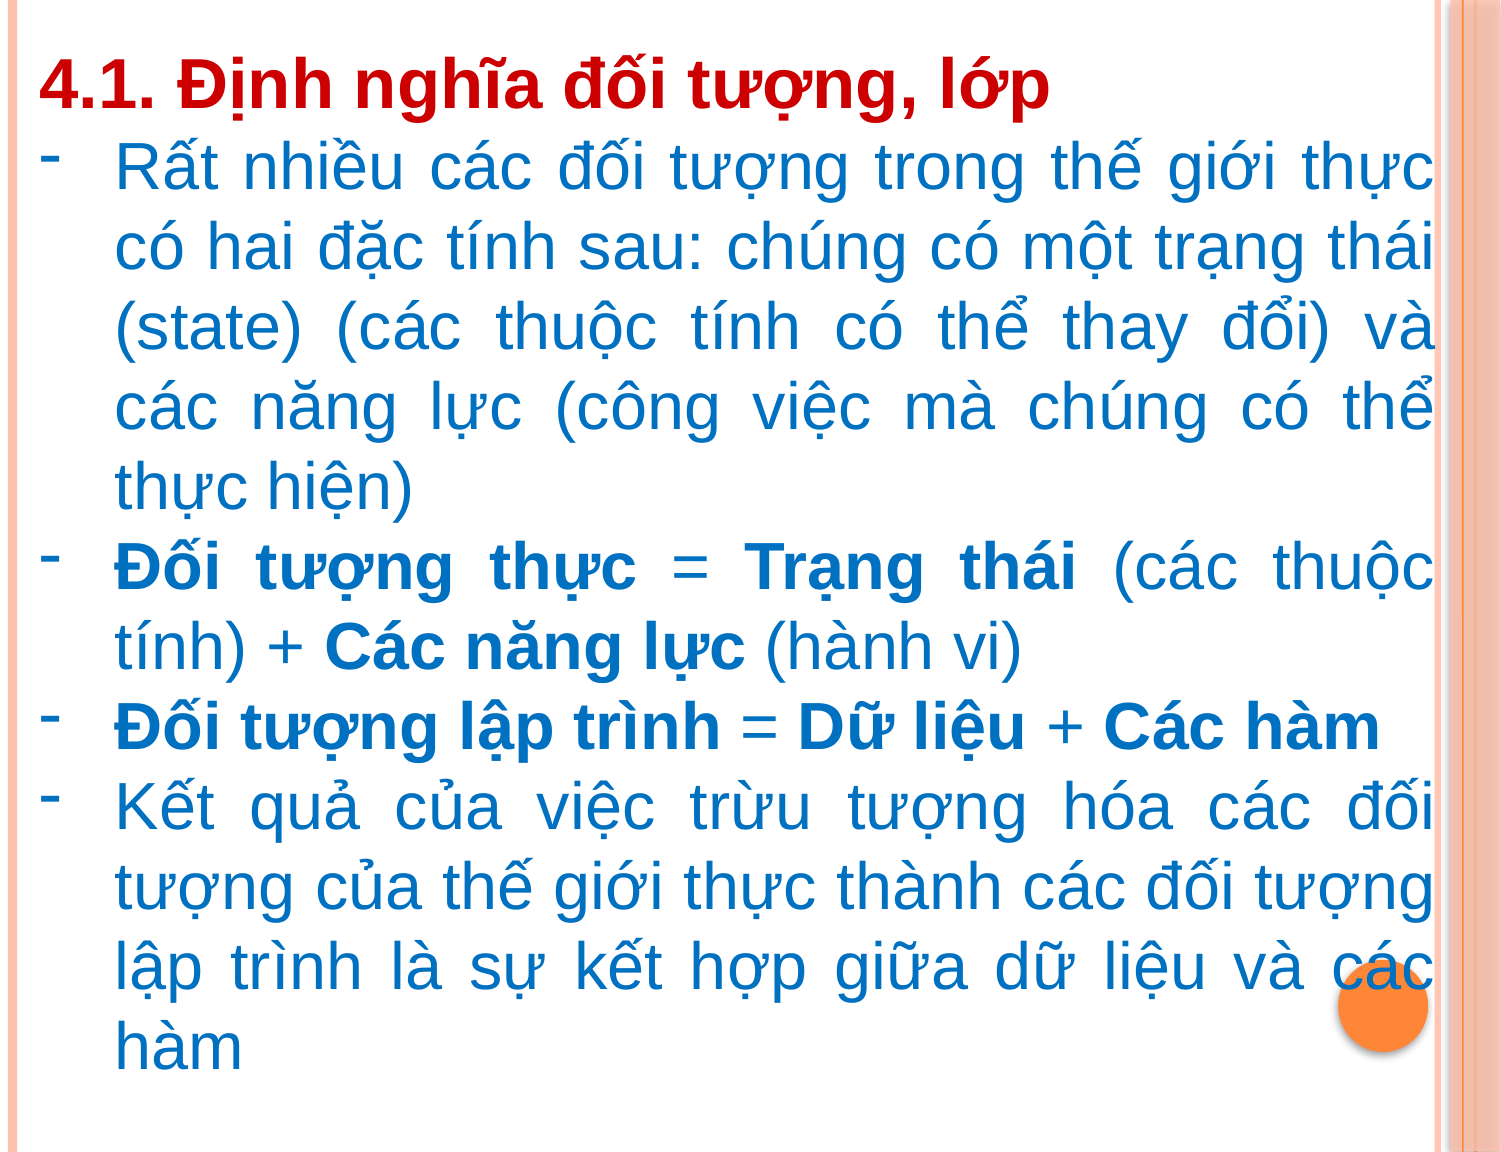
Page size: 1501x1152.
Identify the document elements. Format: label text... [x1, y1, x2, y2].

text_box 4.1. Định nghĩa đối tượng, lớp Rất nhiều các đối tượng trong thế giới thực có hai đặc tính sau: chúng có một trạng thái (state) (các thuộc tính có thể thay đổi) và các năng lực (công việc mà chúng có thể thực hiện) Đối tượng thực = Trạng thái (các thuộc tính) + Các năng lực (hành vi) Đối tượng lập trình = Dữ liệu + Các hàm Kết quả của việc trừu tượng hóa các đối tượng của thế giới thực thành các đối tượng lập trình là sự kết hợp giữa dữ liệu và các hàm [25, 13, 1451, 1090]
